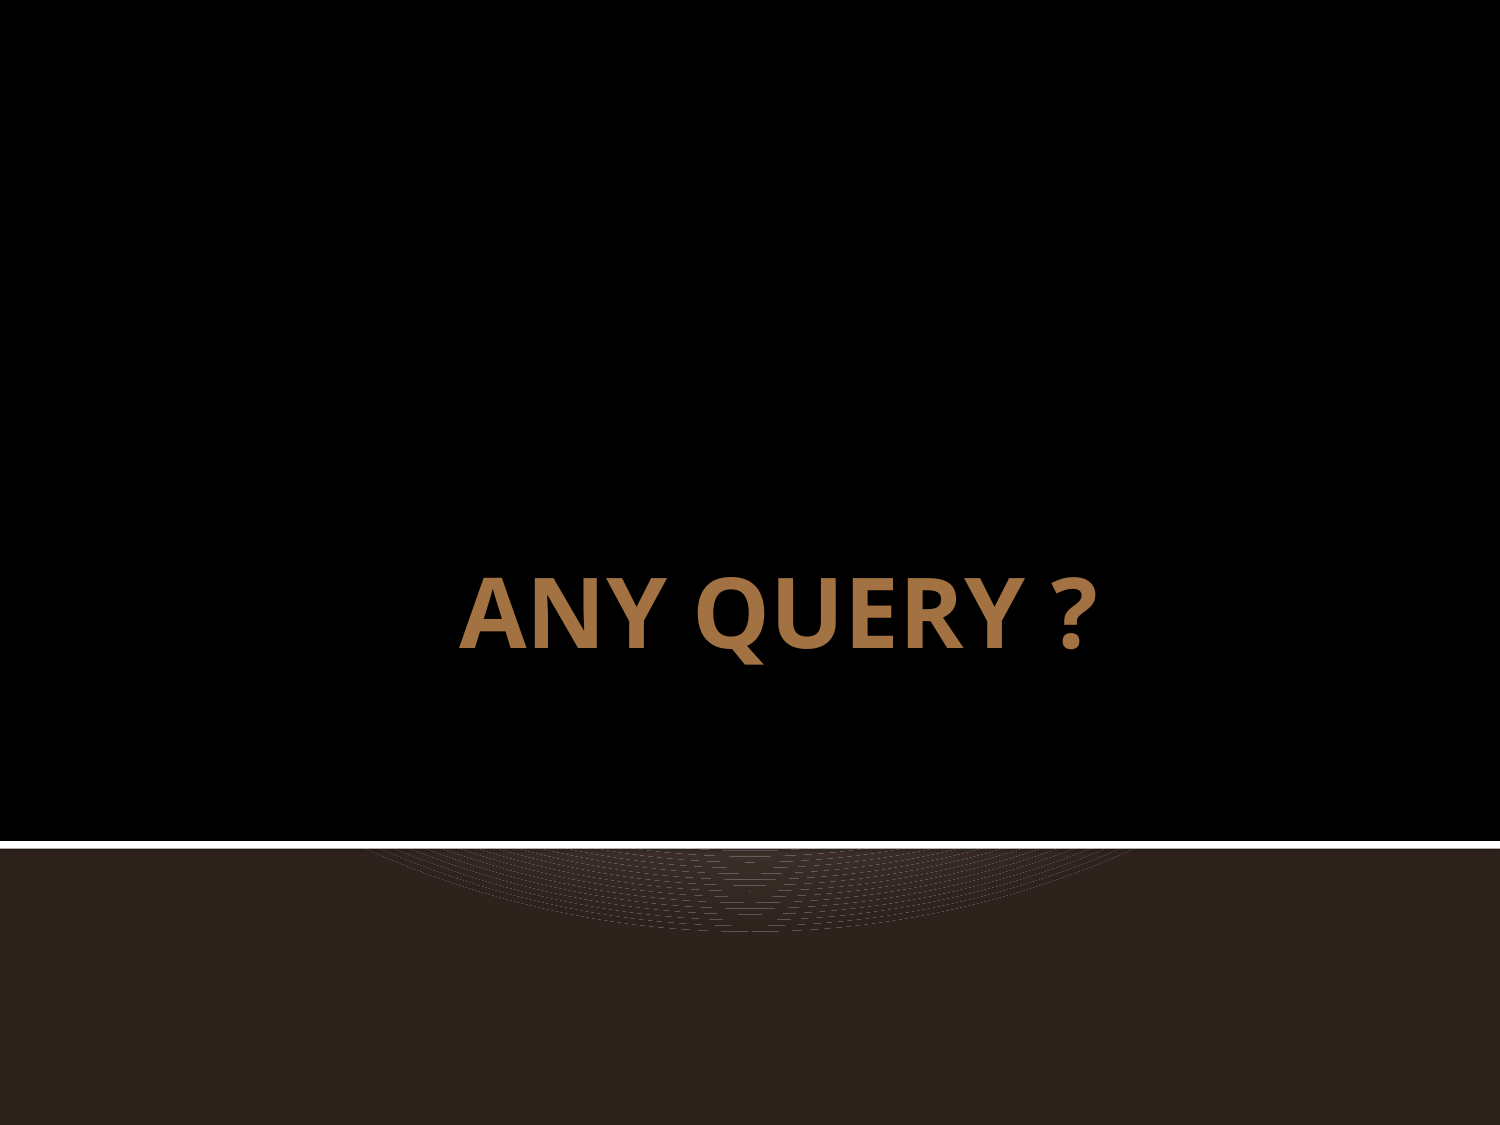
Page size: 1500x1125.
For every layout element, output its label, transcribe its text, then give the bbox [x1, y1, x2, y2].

title ANY QUERY ? [112, 550, 1438, 825]
